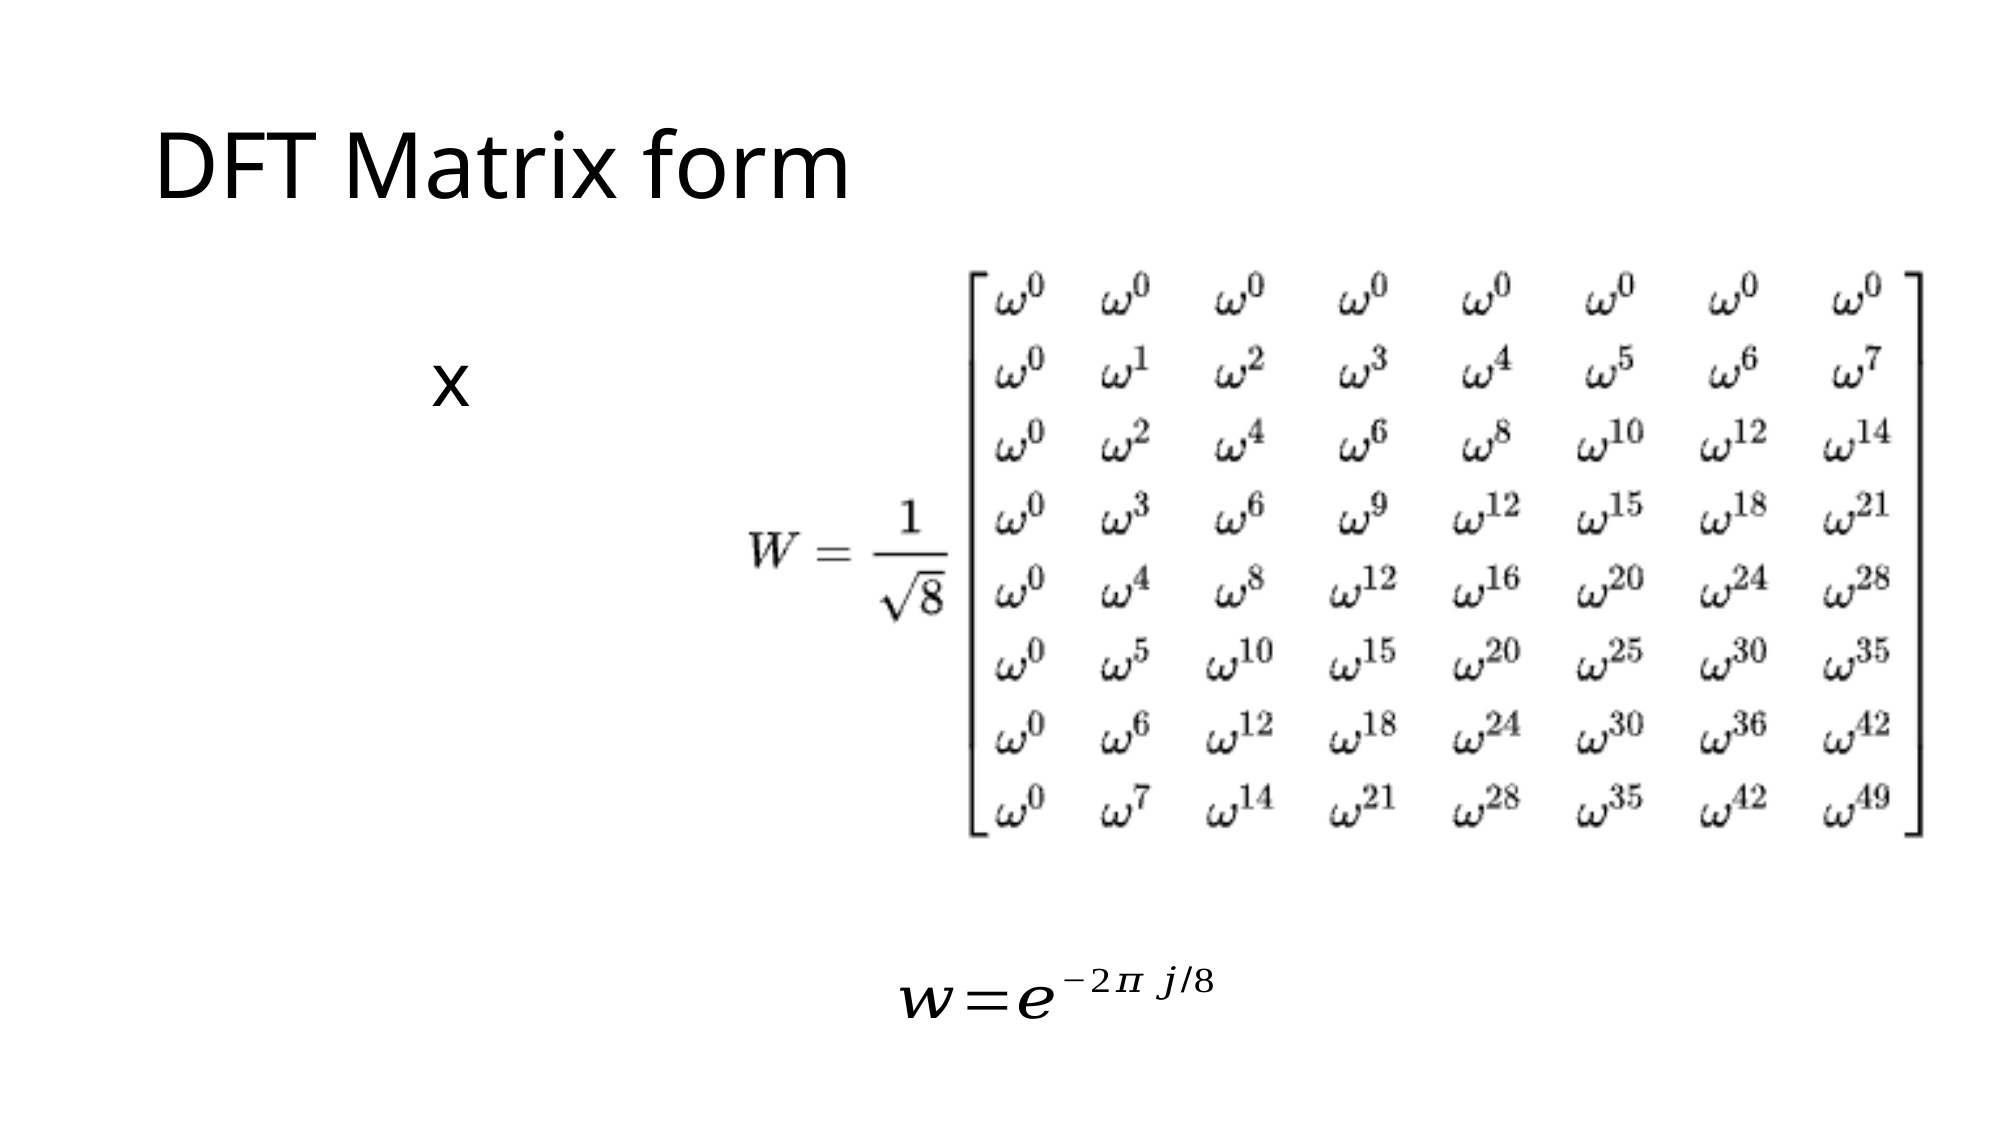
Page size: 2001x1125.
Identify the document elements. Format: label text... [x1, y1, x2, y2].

title DFT Matrix form [137, 59, 1863, 278]
picture [700, 242, 1942, 851]
